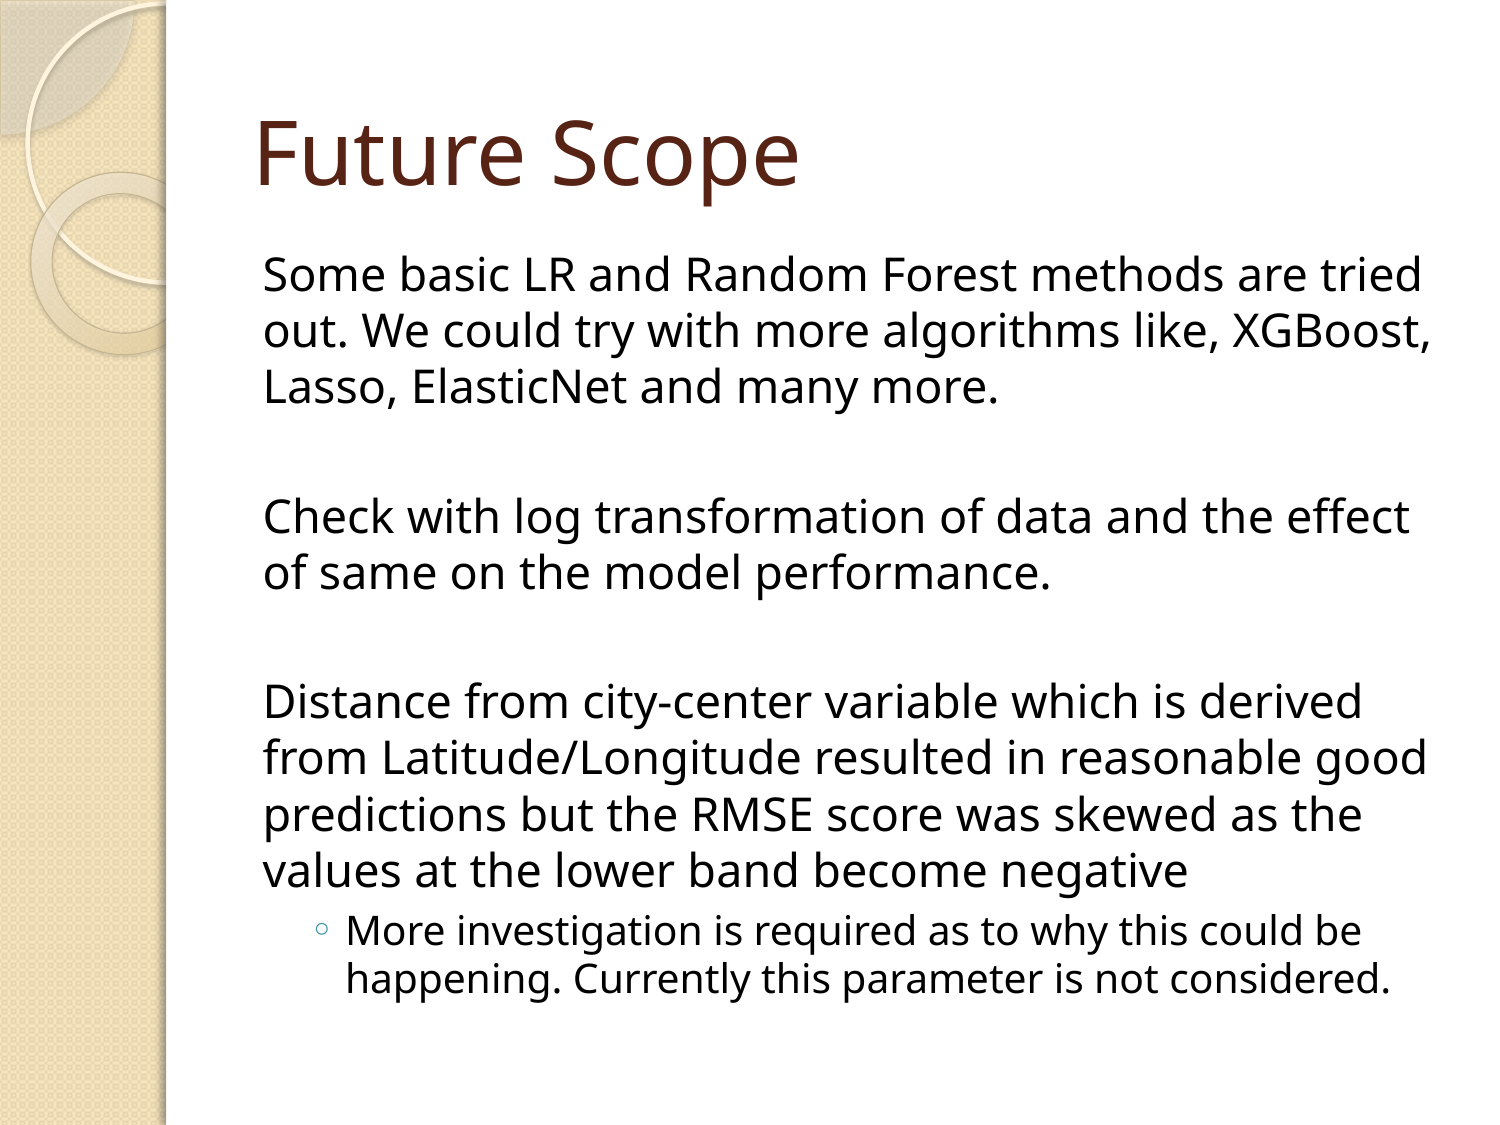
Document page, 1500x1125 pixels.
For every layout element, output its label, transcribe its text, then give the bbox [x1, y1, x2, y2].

list Some basic LR and Random Forest methods are tried out. We could try with more algorithms like, XGBoost, Lasso, ElasticNet and many more. Check with log transformation of data and the effect of same on the model performance. Distance from city-center variable which is derived from Latitude/Longitude resulted in reasonable good predictions but the RMSE score was skewed as the values at the lower band become negative More investigation is required as to why this could be happening. Currently this parameter is not considered. [235, 237, 1466, 1025]
title Future Scope [237, 75, 1500, 225]
